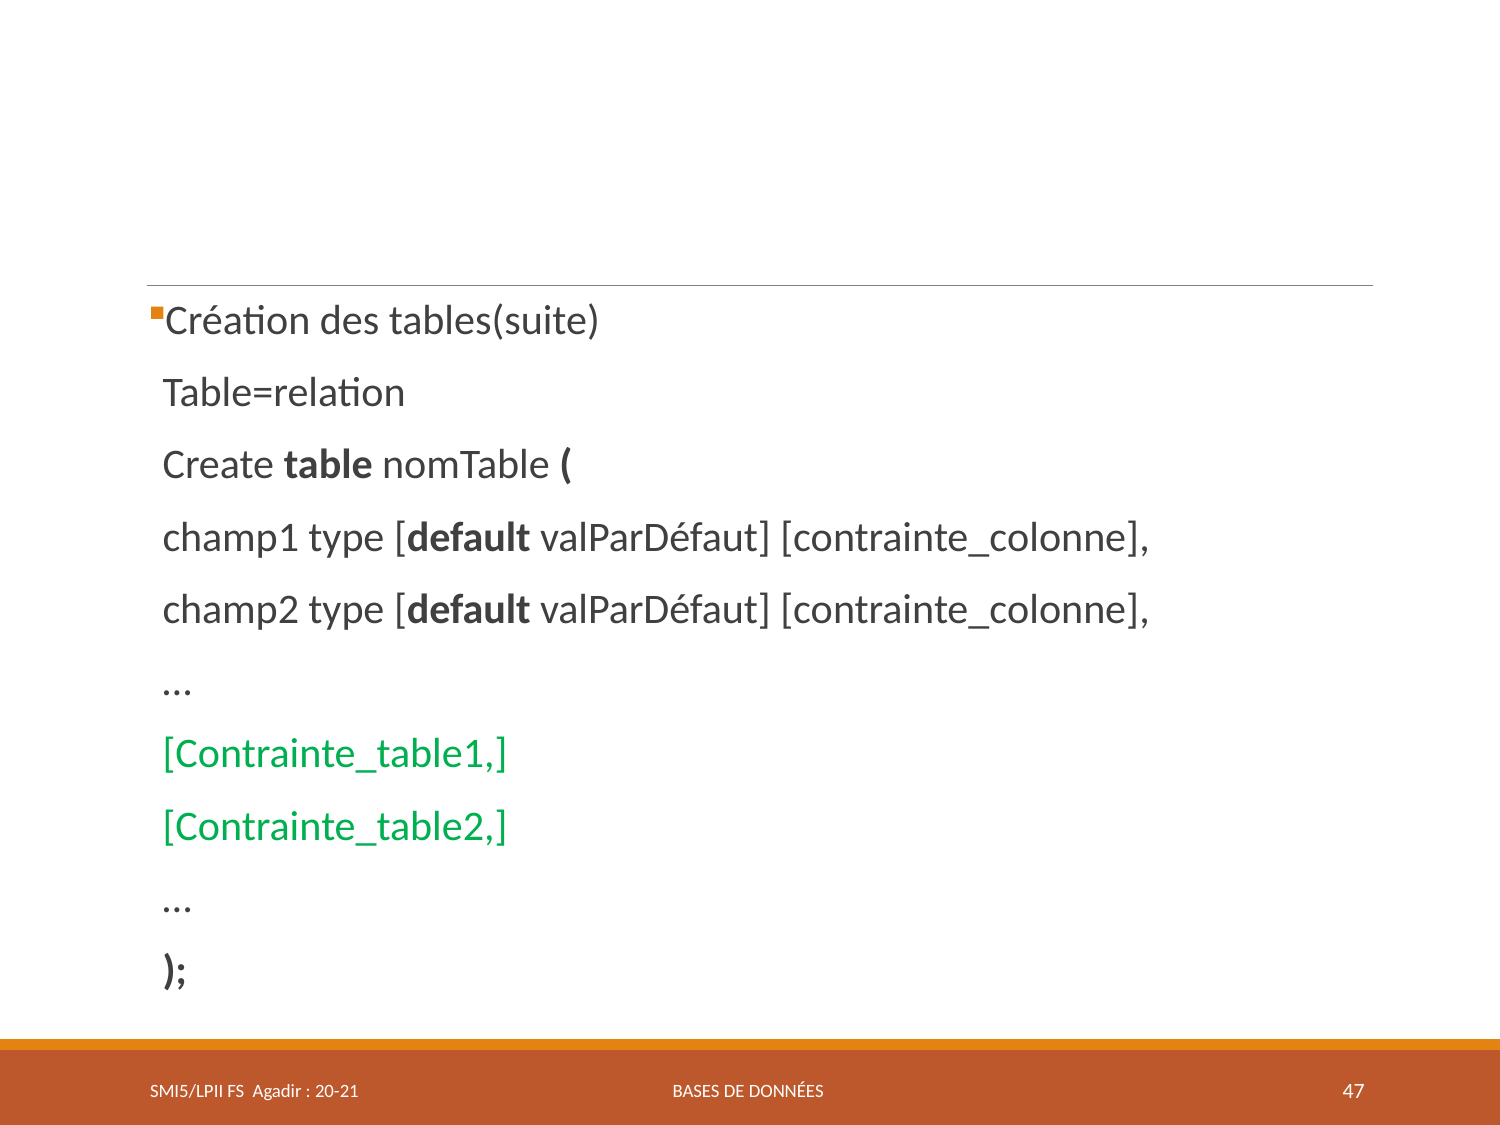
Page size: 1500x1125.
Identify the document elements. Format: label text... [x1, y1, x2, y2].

footer Bases de données [453, 1059, 1047, 1120]
slide_number SMI5/LPII FS Agadir : 20-21 [135, 1059, 440, 1120]
list Création des tables(suite) Table=relation Create table nomTable ( champ1 type [default valParDéfaut] [contrainte_colonne], champ2 type [default valParDéfaut] [contrainte_colonne], … [Contrainte_table1,] [Contrainte_table2,] … ); [147, 290, 1454, 1005]
slide_number 47 [1218, 1059, 1380, 1120]
